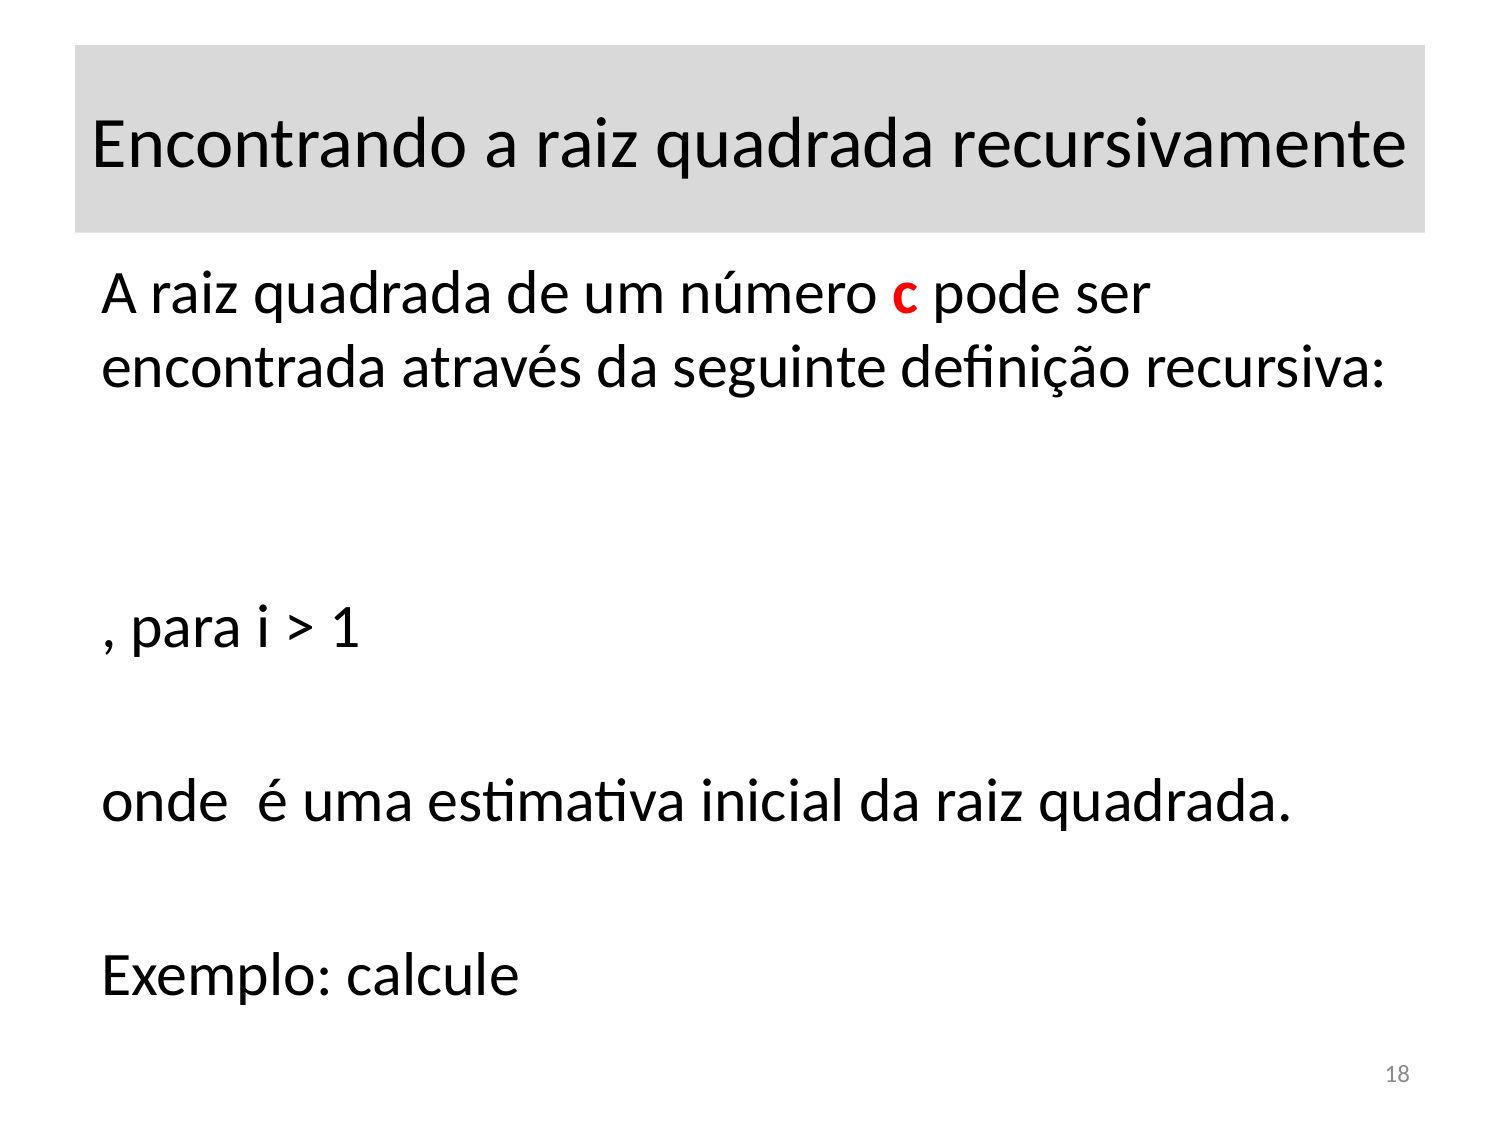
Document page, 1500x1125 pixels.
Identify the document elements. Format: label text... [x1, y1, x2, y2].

title Encontrando a raiz quadrada recursivamente [75, 45, 1425, 233]
slide_number 18 [1074, 1042, 1425, 1103]
